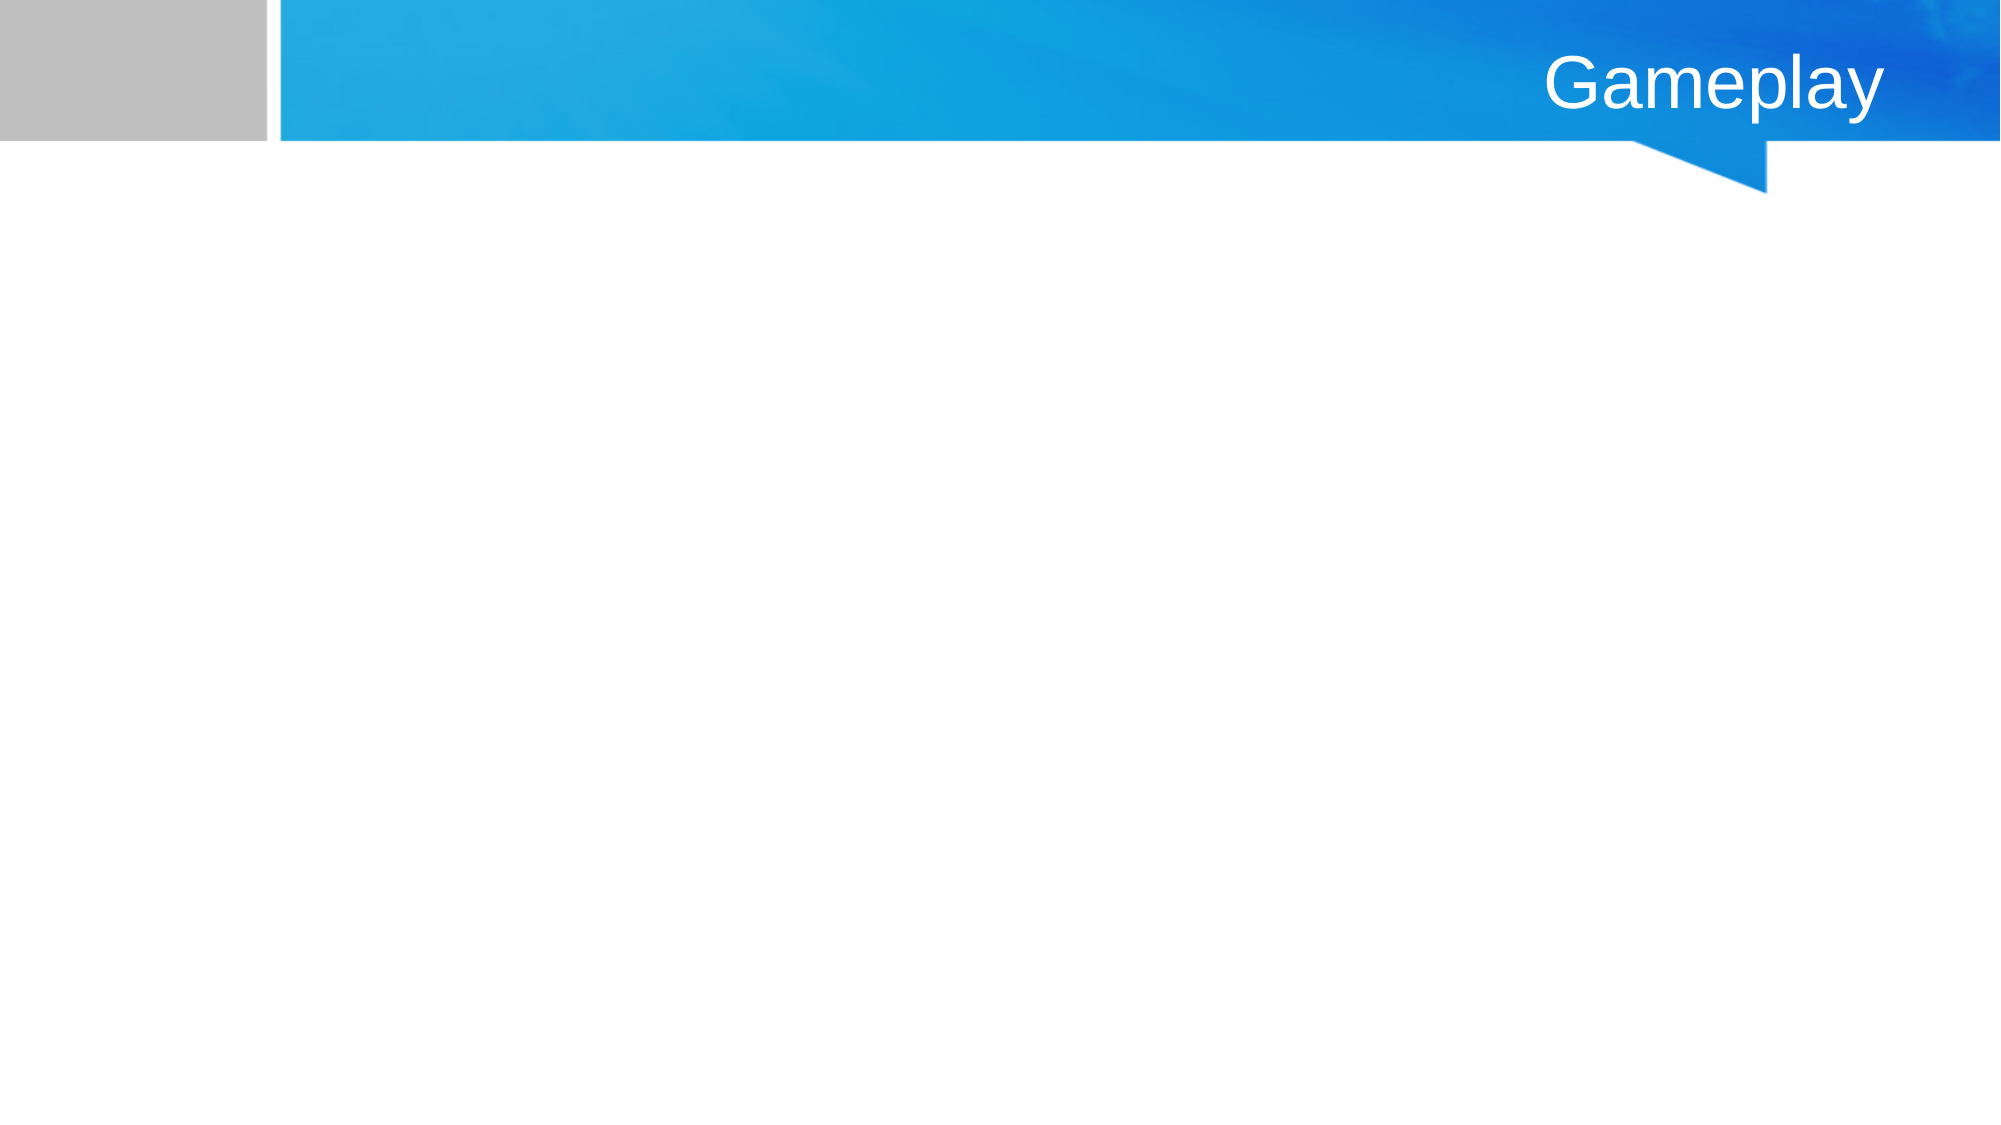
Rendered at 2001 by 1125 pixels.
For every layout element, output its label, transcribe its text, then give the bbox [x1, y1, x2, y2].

title Gameplay [99, 30, 1901, 127]
picture [0, 0, 2000, 1125]
